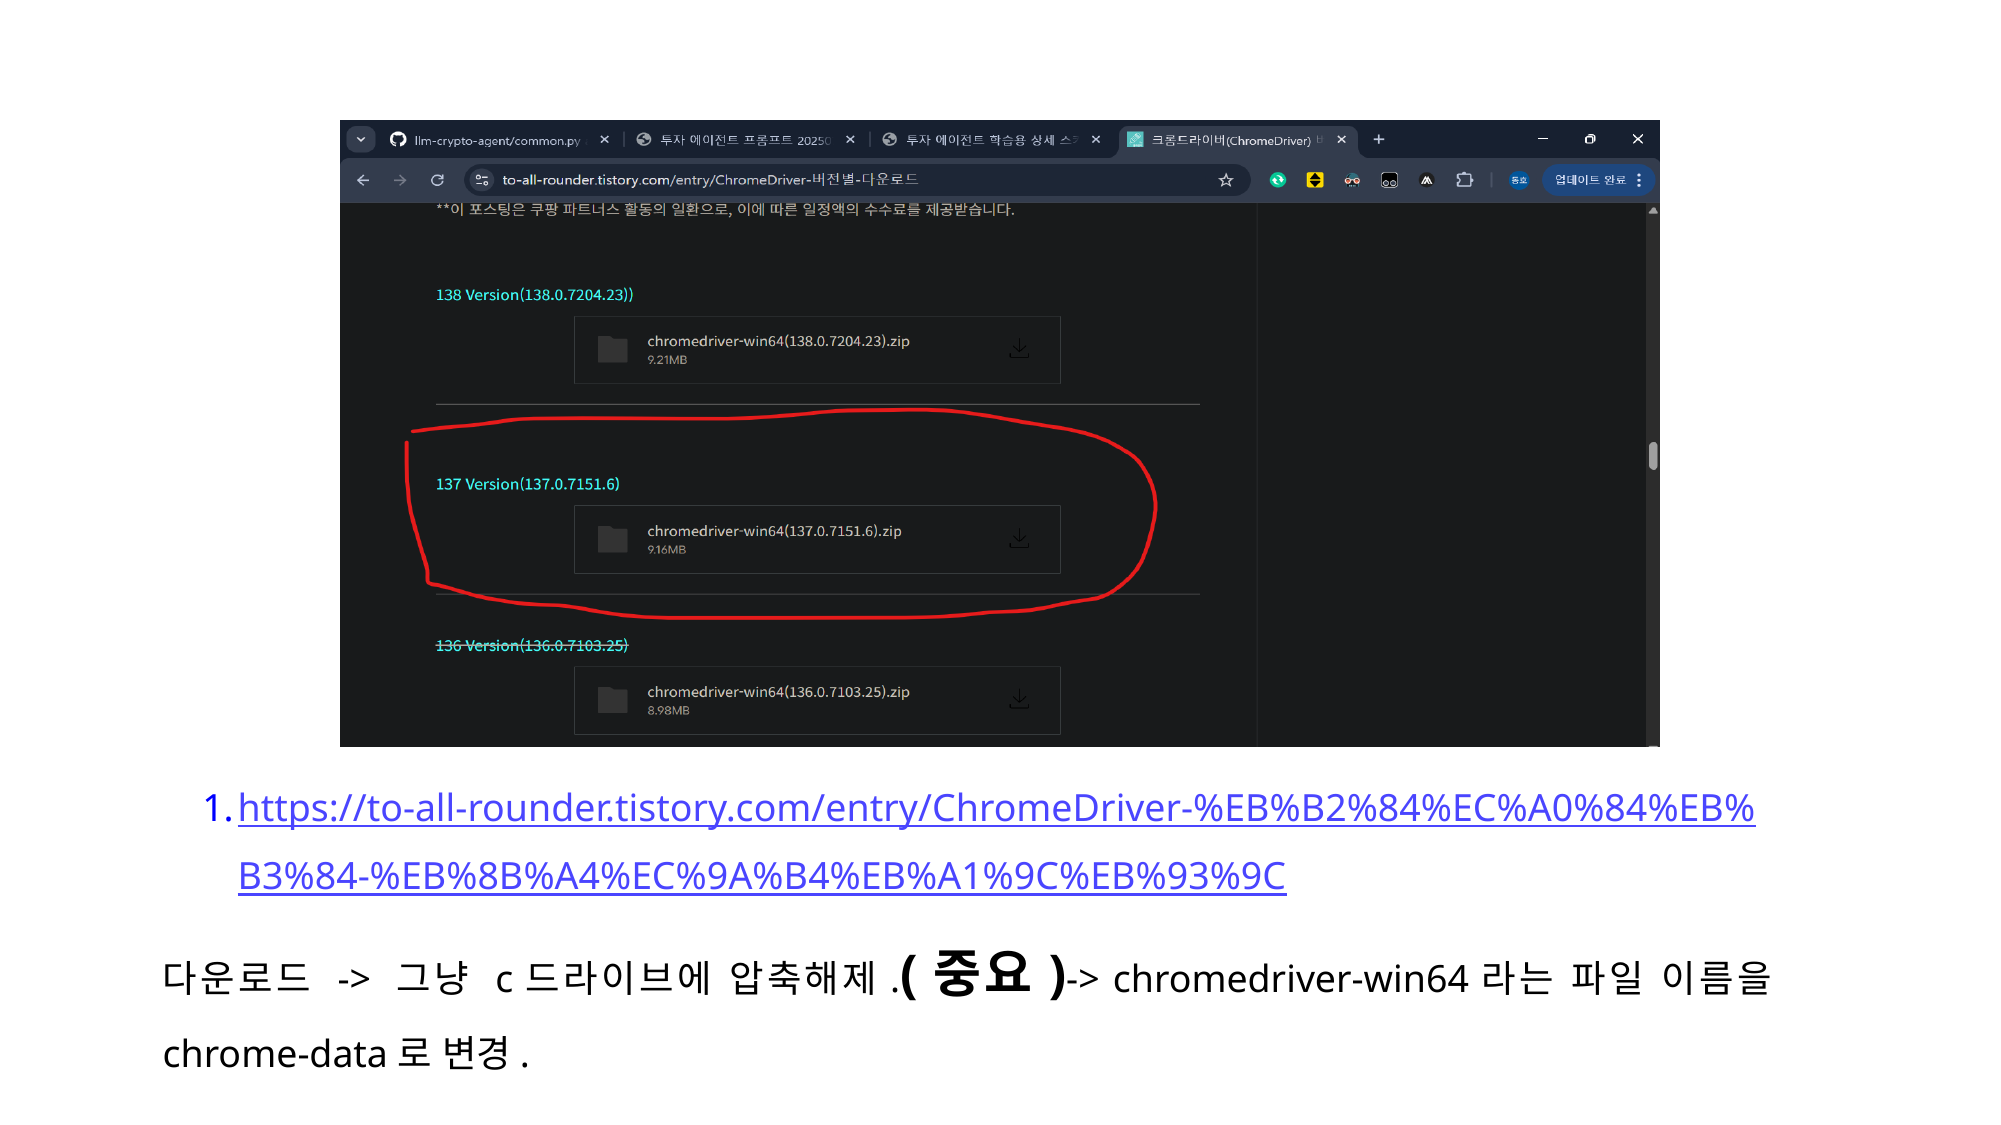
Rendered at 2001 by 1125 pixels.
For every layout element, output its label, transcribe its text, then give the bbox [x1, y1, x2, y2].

picture [340, 119, 1660, 747]
text_box https://to-all-rounder.tistory.com/entry/ChromeDriver-%EB%B2%84%EC%A0%84%EB%B3%84-%EB%8B%A4%EC%9A%B4%EB%A1%9C%EB%93%9C 다운로드 -> 그냥 c드라이브에 압축해제.(중요)-> chromedriver-win64라는 파일 이름을 chrome-data로 변경. [147, 746, 1787, 1125]
